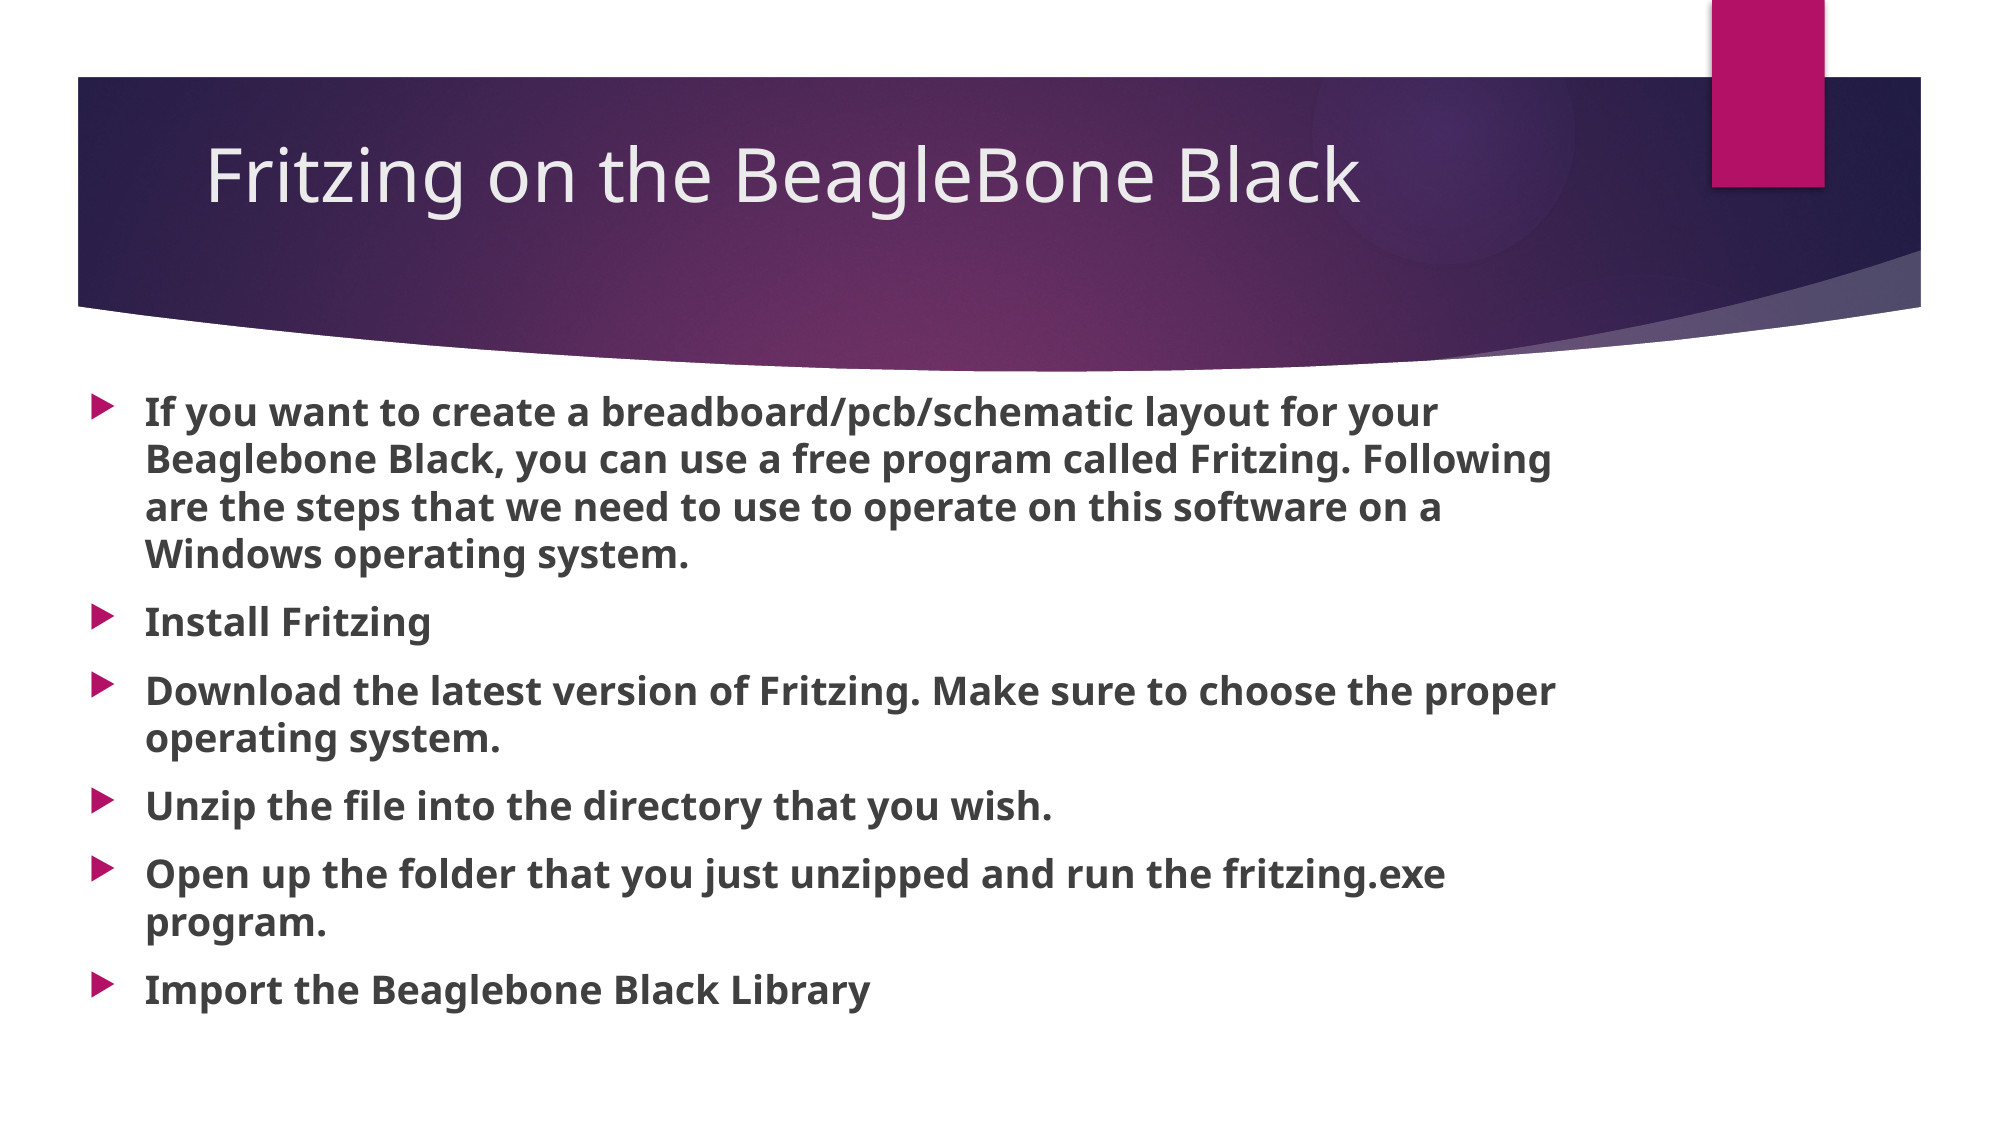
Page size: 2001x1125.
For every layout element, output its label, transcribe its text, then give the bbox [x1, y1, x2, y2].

list If you want to create a breadboard/pcb/schematic layout for your Beaglebone Black, you can use a free program called Fritzing. Following are the steps that we need to use to operate on this software on a Windows operating system. Install Fritzing Download the latest version of Fritzing. Make sure to choose the proper operating system. Unzip the file into the directory that you wish. Open up the folder that you just unzipped and run the fritzing.exe program. Import the Beaglebone Black Library [73, 379, 1638, 1105]
title Fritzing on the BeagleBone Black [189, 159, 1627, 276]
